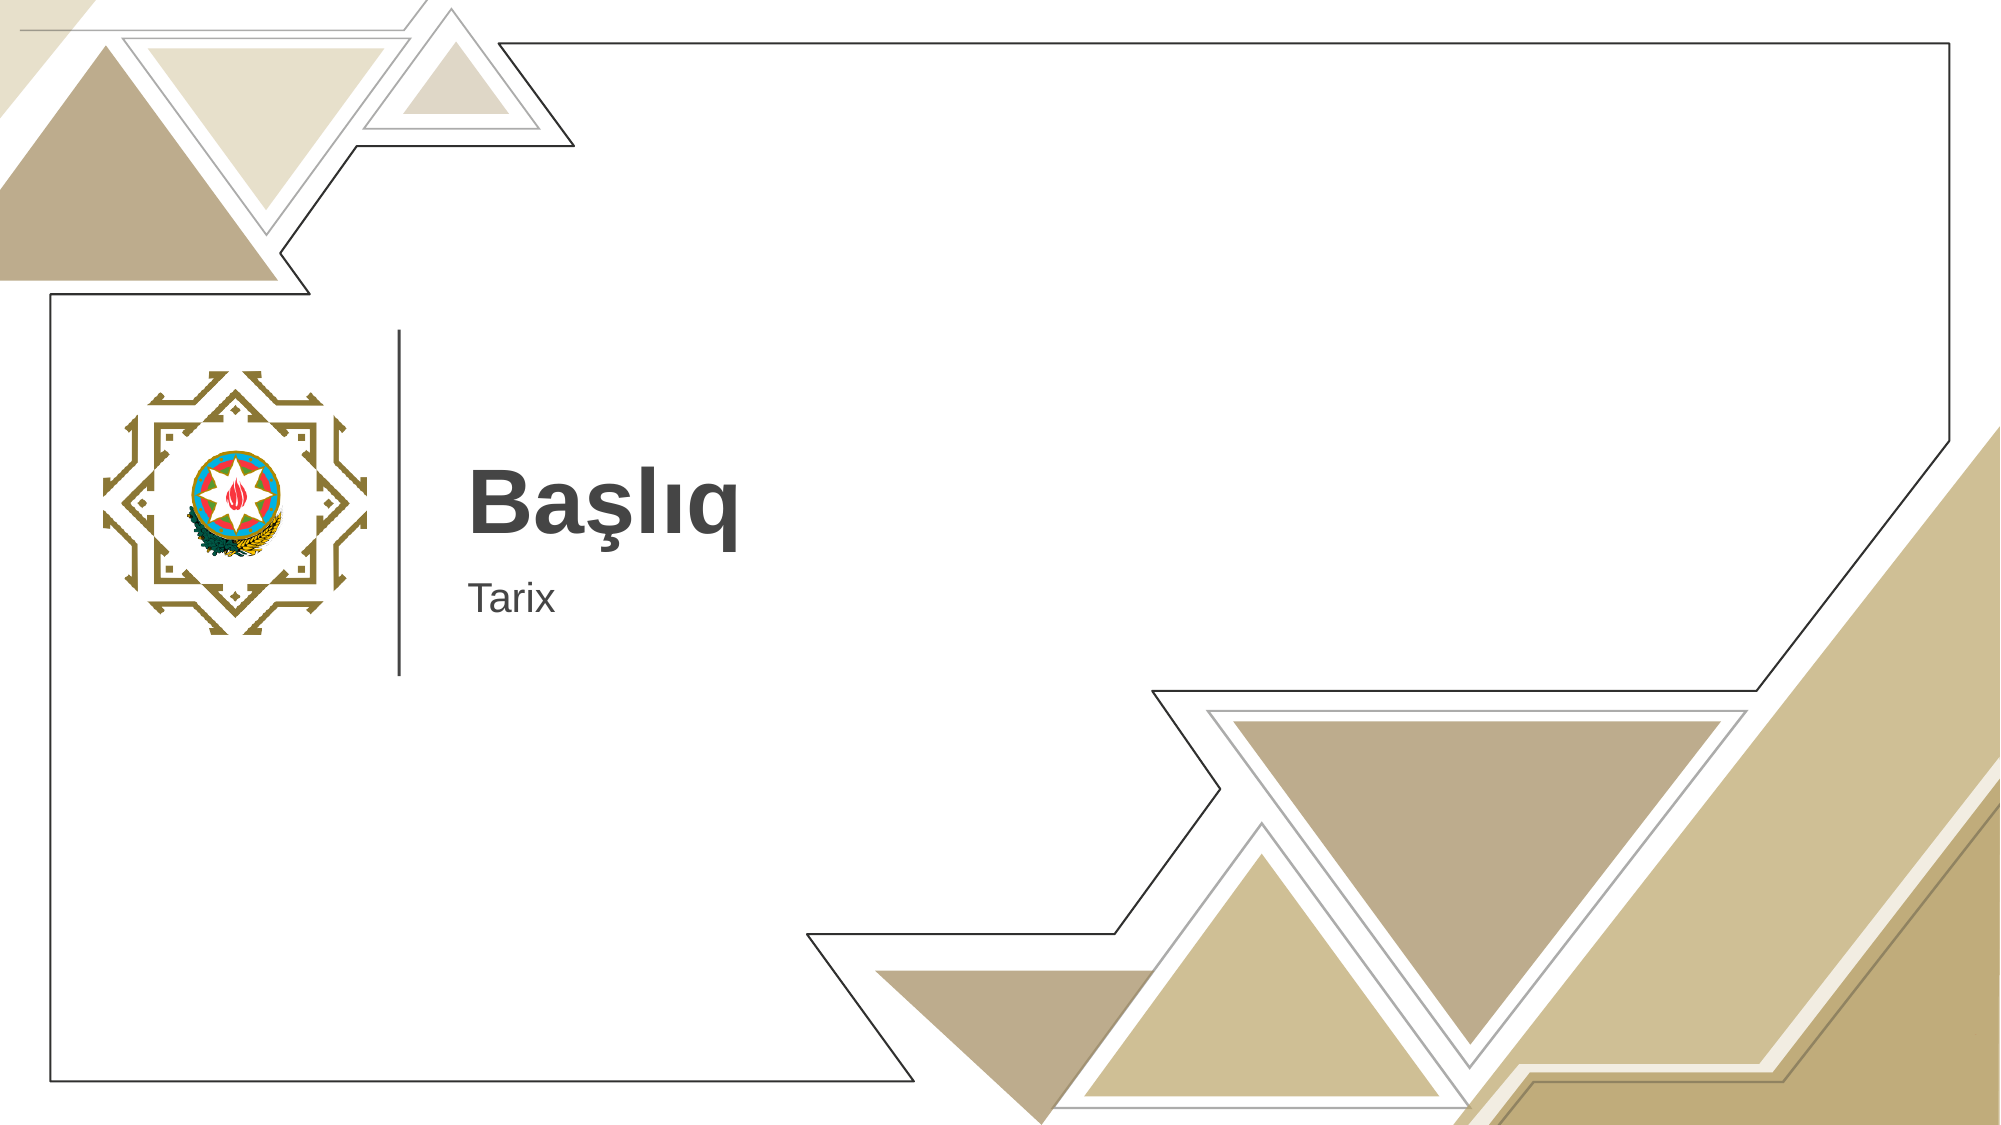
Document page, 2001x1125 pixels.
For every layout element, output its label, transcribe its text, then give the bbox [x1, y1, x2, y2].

subtitle Tarix [467, 571, 1735, 1125]
title Başlıq [467, 363, 1735, 552]
picture [103, 371, 367, 635]
